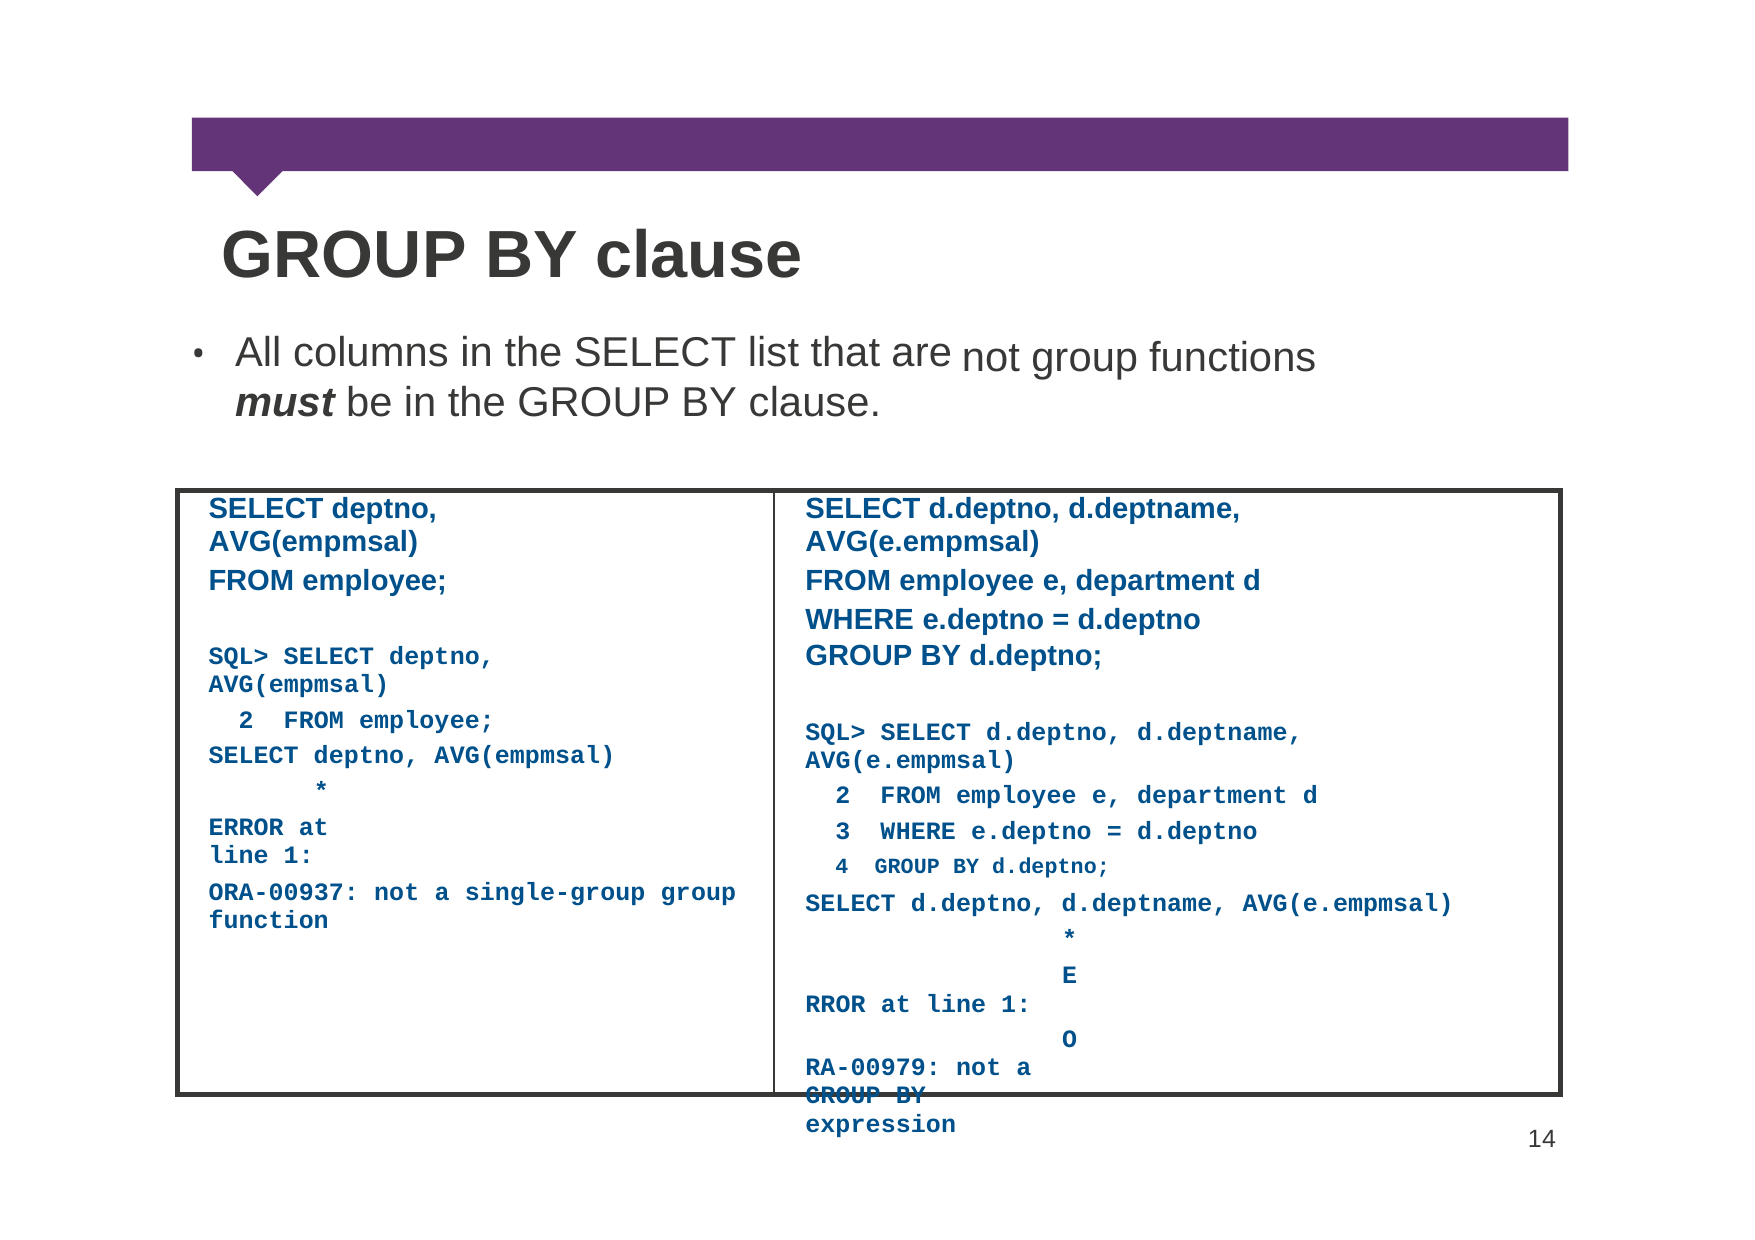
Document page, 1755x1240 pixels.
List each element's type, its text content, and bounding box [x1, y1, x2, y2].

text_box GROUP BY clause All columns in the SELECT list that are [219, 220, 960, 382]
text_box 14 [1525, 1125, 1562, 1155]
text_box [233, 172, 282, 197]
text_box SELECT deptno, AVG(empmsal) FROM employee; SQL> SELECT deptno, AVG(empmsal) 2 FROM employee; SELECT deptno, AVG(empmsal) * ERROR at line 1: ORA-00937: not a single-group group function [177, 490, 774, 1095]
text_box in [401, 379, 445, 426]
text_box the [445, 379, 515, 426]
text_box SELECT d.deptno, d.deptname, AVG(e.empmsal) FROM employee e, department d WHERE e.deptno = d.deptno GROUP BY d.deptno; SQL> SELECT d.deptno, d.deptname, AVG(e.empmsal) 2 FROM employee e, department d 3 WHERE e.deptno = d.deptno 4 GROUP BY d.deptno; SELECT d.deptno, d.deptname, AVG(e.empmsal) * ERROR at line 1: ORA-00979: not a GROUP BY expression [774, 490, 1561, 1095]
text_box must [233, 379, 344, 426]
text_box • [189, 327, 219, 374]
text_box not [959, 335, 1029, 382]
text_box GROUP [515, 379, 679, 426]
text_box functions [1147, 335, 1325, 382]
text_box group [1029, 335, 1147, 382]
text_box BY [679, 379, 746, 426]
text_box be [344, 379, 401, 426]
text_box clause. [746, 379, 890, 426]
text_box [191, 117, 1569, 172]
